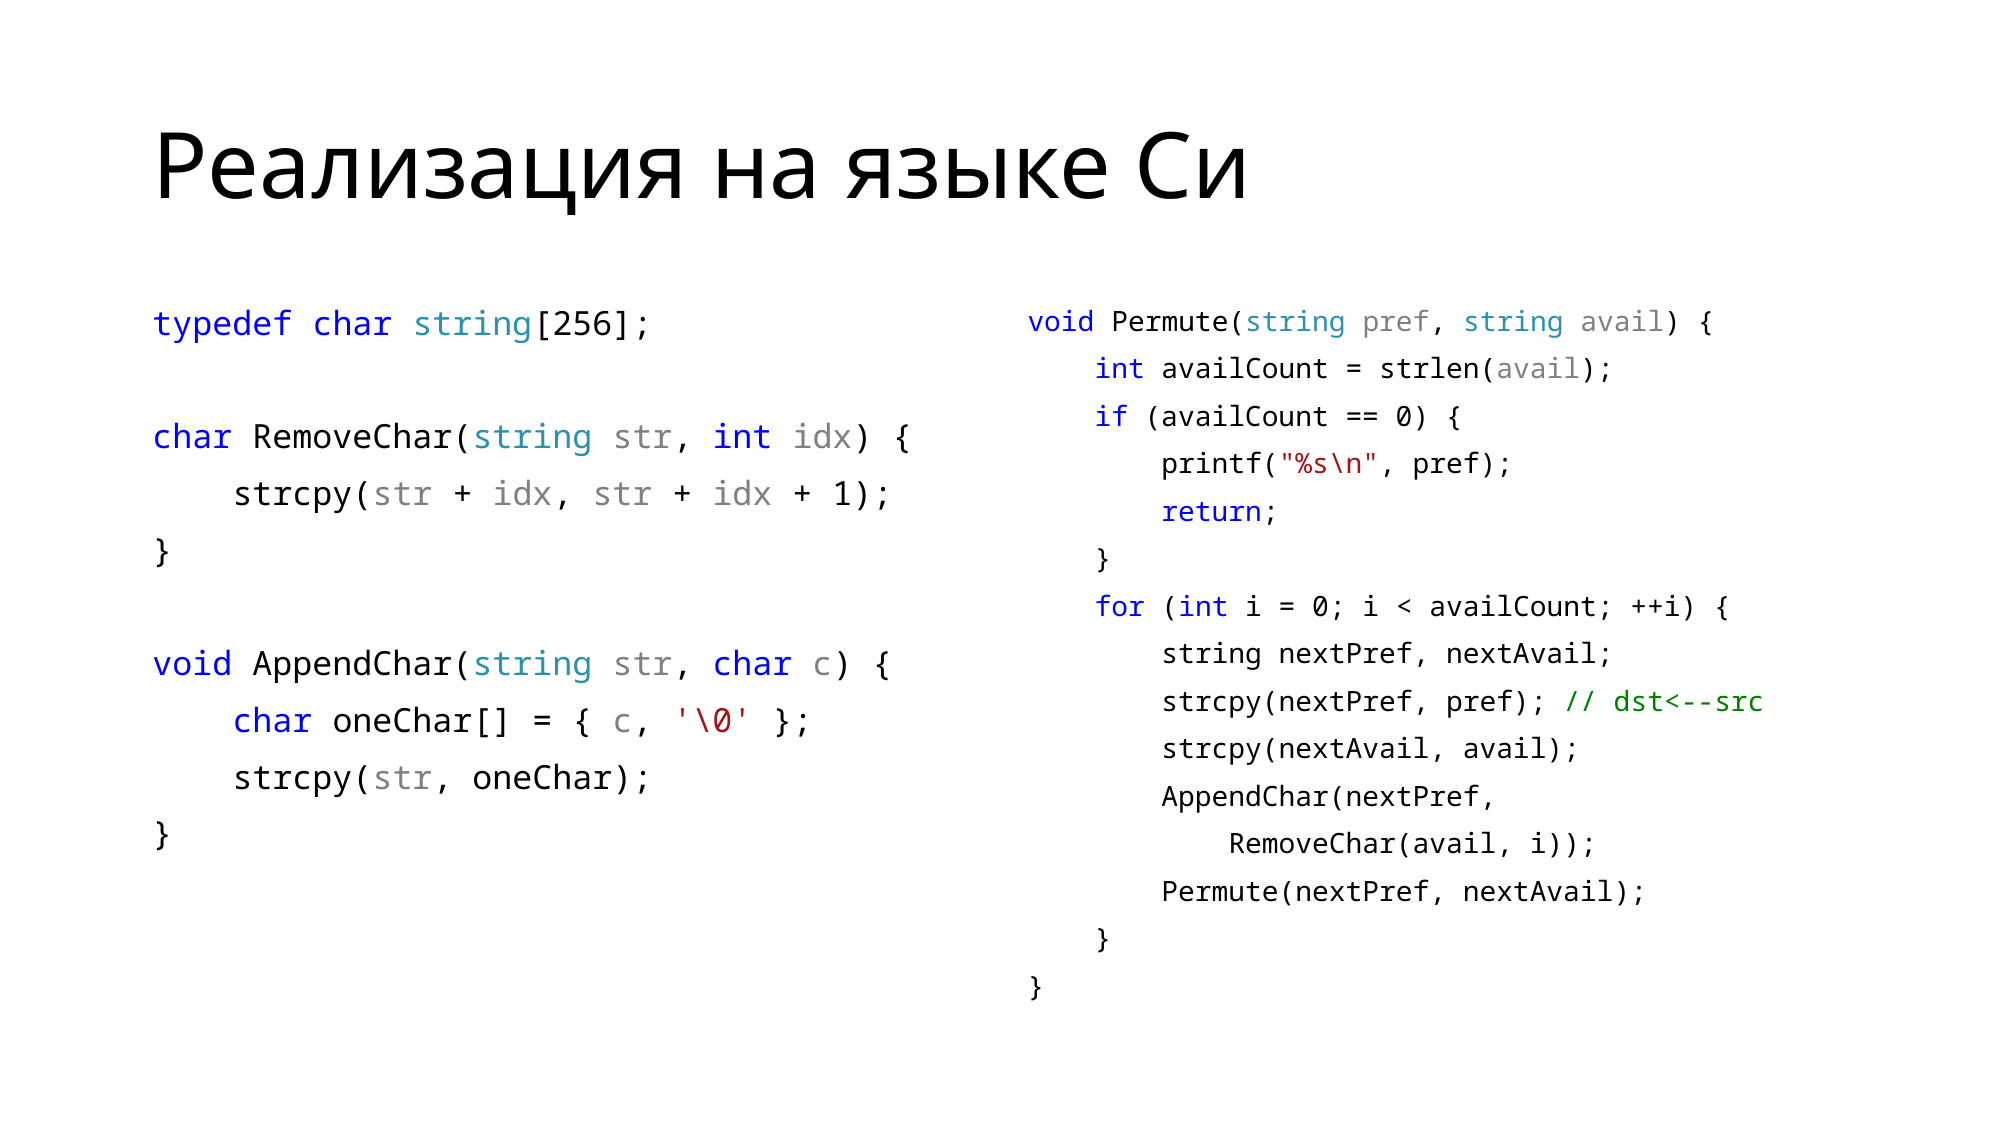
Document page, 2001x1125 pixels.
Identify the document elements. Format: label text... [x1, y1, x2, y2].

list typedef char string[256]; char RemoveChar(string str, int idx) { strcpy(str + idx, str + idx + 1); } void AppendChar(string str, char c) { char oneChar[] = { c, '\0' }; strcpy(str, oneChar); } [137, 299, 988, 1014]
title Реализация на языке Си [137, 59, 1863, 278]
list void Permute(string pref, string avail) { int availCount = strlen(avail); if (availCount == 0) { printf("%s\n", pref); return; } for (int i = 0; i < availCount; ++i) { string nextPref, nextAvail; strcpy(nextPref, pref); // dst<--src strcpy(nextAvail, avail); AppendChar(nextPref, RemoveChar(avail, i)); Permute(nextPref, nextAvail); } } [1012, 299, 1863, 1014]
